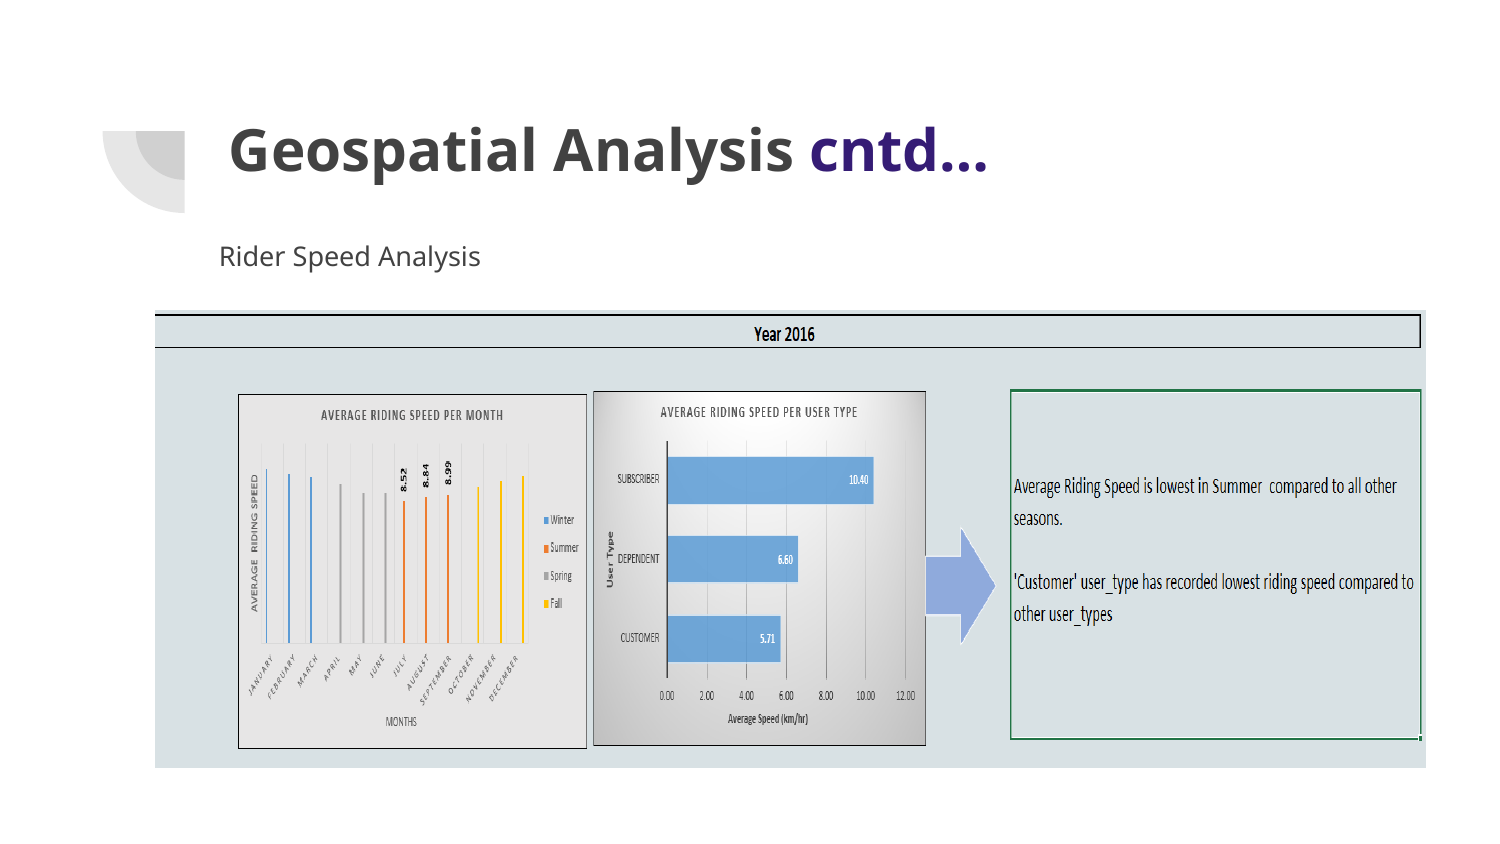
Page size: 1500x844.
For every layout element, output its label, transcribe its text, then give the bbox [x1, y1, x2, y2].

list Rider Speed Analysis [203, 219, 1358, 309]
title Geospatial Analysis cntd… [213, 98, 1368, 263]
picture [154, 310, 1427, 768]
